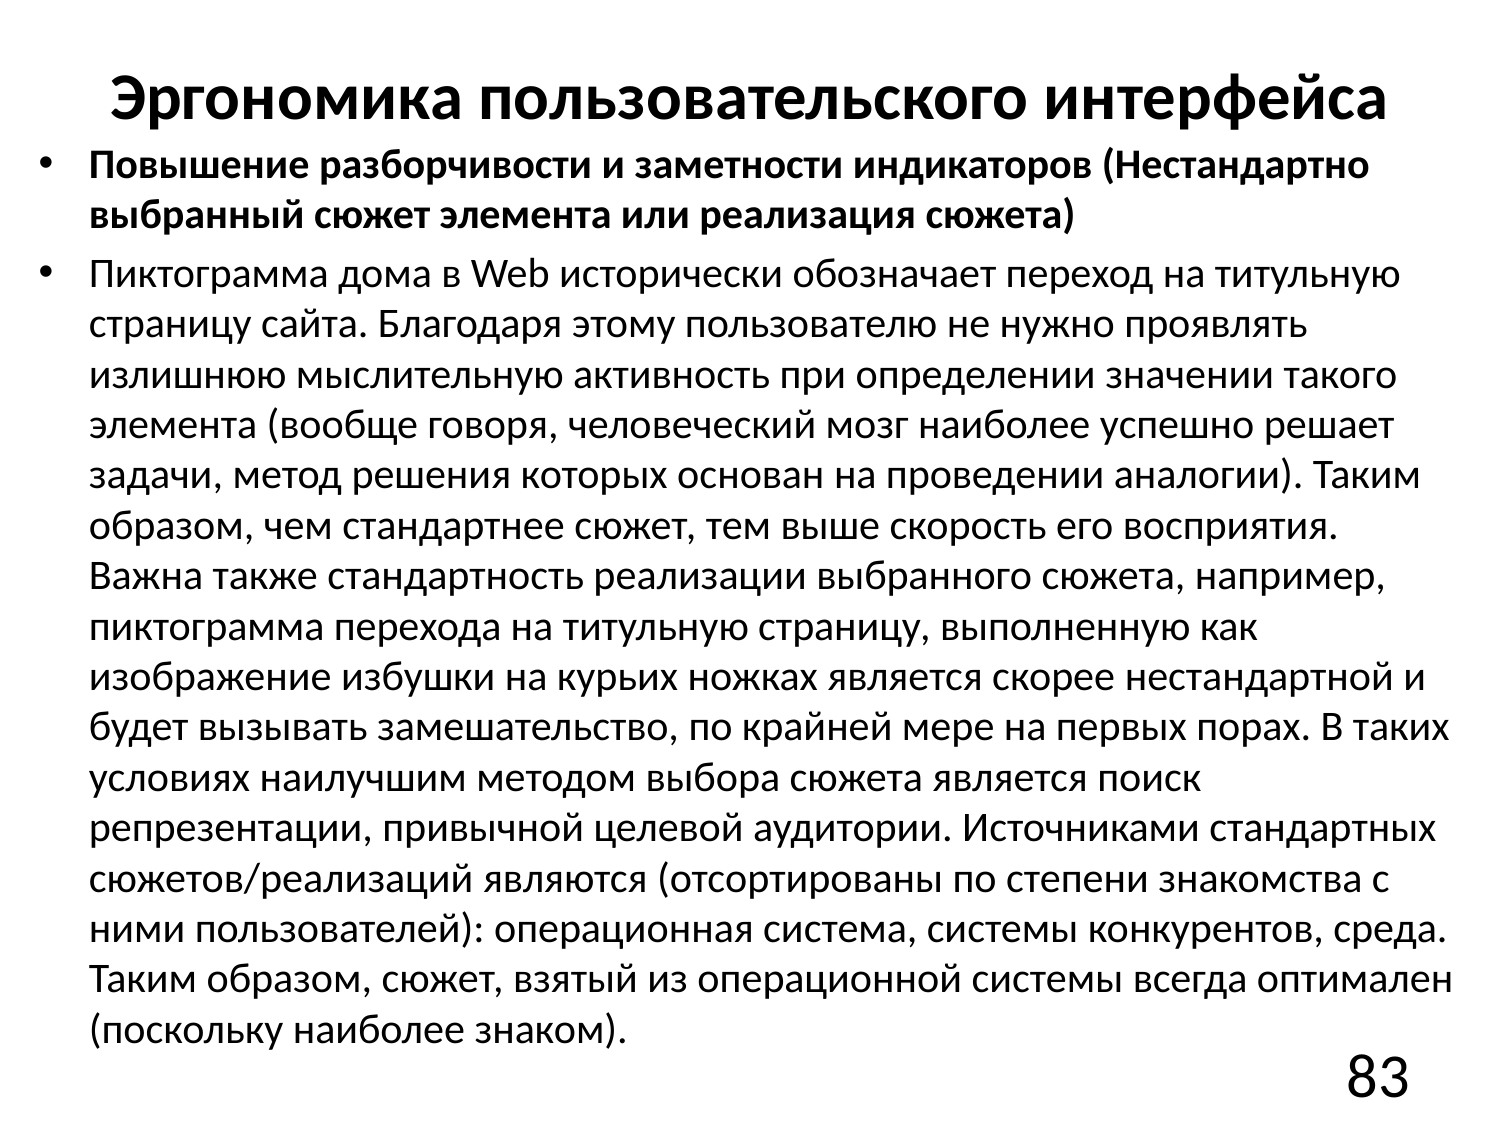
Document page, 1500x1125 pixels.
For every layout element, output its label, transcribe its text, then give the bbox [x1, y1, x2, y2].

title Эргономика пользовательского интерфейса [75, 45, 1425, 128]
slide_number 83 [1074, 1042, 1425, 1103]
list Повышение разборчивости и заметности индикаторов (Нестандартно выбранный сюжет элемента или реализация сюжета) Пиктограмма дома в Web исторически обозначает переход на титульную страницу сайта. Благодаря этому пользователю не нужно проявлять излишнюю мыслительную активность при определении значении такого элемента (вообще говоря, человеческий мозг наиболее успешно решает задачи, метод решения которых основан на проведении аналогии). Таким образом, чем стандартнее сюжет, тем выше скорость его восприятия. Важна также стандартность реализации выбранного сюжета, например, пиктограмма перехода на титульную страницу, выполненную как изображение избушки на курьих ножках является скорее нестандартной и будет вызывать замешательство, по крайней мере на первых порах. В таких условиях наилучшим методом выбора сюжета является поиск репрезентации, привычной целевой аудитории. Источниками стандартных сюжетов/реализаций являются (отсортированы по степени знакомства с ними пользователей): операционная система, системы конкурентов, среда. Таким образом, сюжет, взятый из операционной системы всегда оптимален (поскольку наиболее знаком). [23, 128, 1477, 1079]
